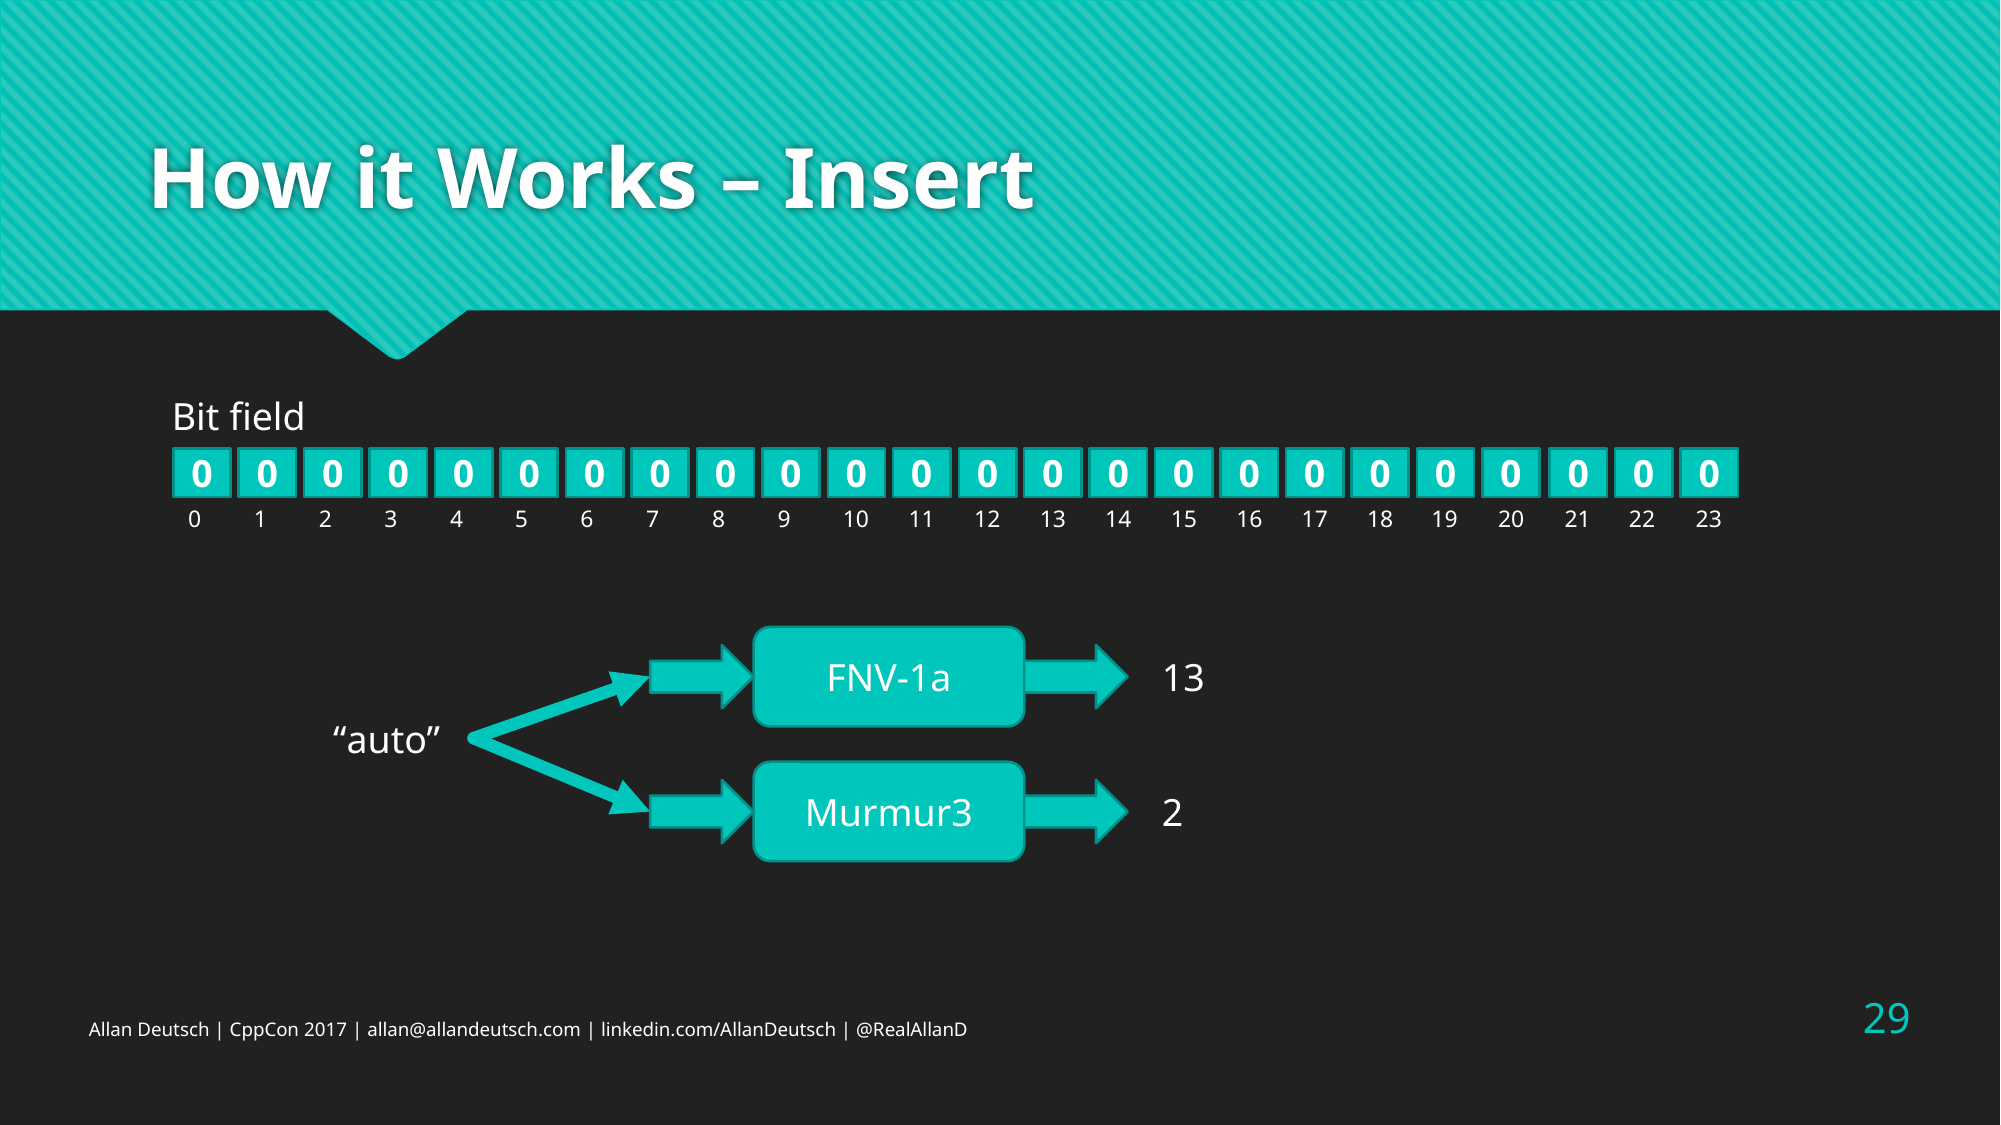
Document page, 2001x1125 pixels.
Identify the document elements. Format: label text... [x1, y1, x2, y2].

text_box 21 [1549, 497, 1607, 540]
text_box 0 [1416, 447, 1475, 498]
text_box 22 [1614, 497, 1671, 540]
text_box 0 [630, 447, 690, 498]
text_box 7 [631, 497, 689, 540]
text_box [648, 778, 755, 845]
text_box 0 [1088, 447, 1148, 498]
text_box Bit field [157, 385, 321, 446]
text_box 8 [697, 497, 754, 540]
text_box 0 [761, 447, 821, 498]
text_box 0 [1154, 447, 1214, 498]
text_box 0 [827, 447, 886, 498]
text_box 0 [892, 447, 952, 498]
title How it Works – Insert [132, 73, 1868, 233]
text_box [473, 676, 651, 738]
text_box 0 [1679, 447, 1739, 498]
text_box 18 [1352, 497, 1410, 540]
text_box 0 [499, 447, 559, 498]
text_box 16 [1221, 497, 1279, 540]
text_box 0 [1481, 447, 1541, 498]
text_box 23 [1680, 497, 1738, 540]
text_box 10 [828, 497, 885, 540]
text_box 0 [303, 447, 363, 498]
text_box 0 [172, 447, 232, 498]
text_box 11 [893, 497, 951, 540]
text_box 15 [1156, 497, 1213, 540]
text_box 9 [762, 497, 820, 540]
text_box 0 [237, 447, 297, 498]
text_box 1 [239, 497, 296, 540]
text_box 17 [1286, 497, 1344, 540]
text_box [1022, 643, 1129, 710]
text_box 0 [434, 447, 494, 498]
text_box 20 [1483, 497, 1541, 540]
text_box 0 [368, 447, 428, 498]
text_box [1022, 778, 1129, 845]
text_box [473, 738, 651, 812]
text_box 0 [1350, 447, 1410, 498]
text_box 2 [1147, 781, 1255, 841]
text_box 0 [1548, 447, 1608, 498]
text_box 13 [1025, 497, 1082, 540]
text_box 0 [958, 447, 1018, 498]
text_box 0 [1285, 447, 1345, 498]
text_box FNV-1a [752, 625, 1026, 728]
text_box 6 [565, 497, 623, 540]
text_box 19 [1416, 497, 1474, 540]
text_box 13 [1147, 647, 1255, 707]
footer Allan Deutsch | CppCon 2017 | allan@allandeutsch.com | linkedin.com/AllanDeutsch | @RealAllanD [74, 991, 1493, 1051]
text_box 3 [369, 497, 427, 540]
text_box 0 [1219, 447, 1279, 498]
text_box 14 [1090, 497, 1148, 540]
text_box 5 [500, 497, 557, 540]
text_box 2 [303, 497, 361, 540]
text_box “auto” [318, 708, 473, 768]
slide_number 29 [1751, 970, 1926, 1051]
text_box 0 [173, 497, 231, 540]
text_box [648, 643, 755, 710]
text_box 12 [959, 497, 1017, 540]
text_box 0 [1614, 447, 1674, 498]
text_box 0 [565, 447, 625, 498]
text_box 0 [696, 447, 755, 498]
text_box 0 [1023, 447, 1083, 498]
text_box Murmur3 [752, 760, 1026, 863]
text_box 4 [435, 497, 493, 540]
